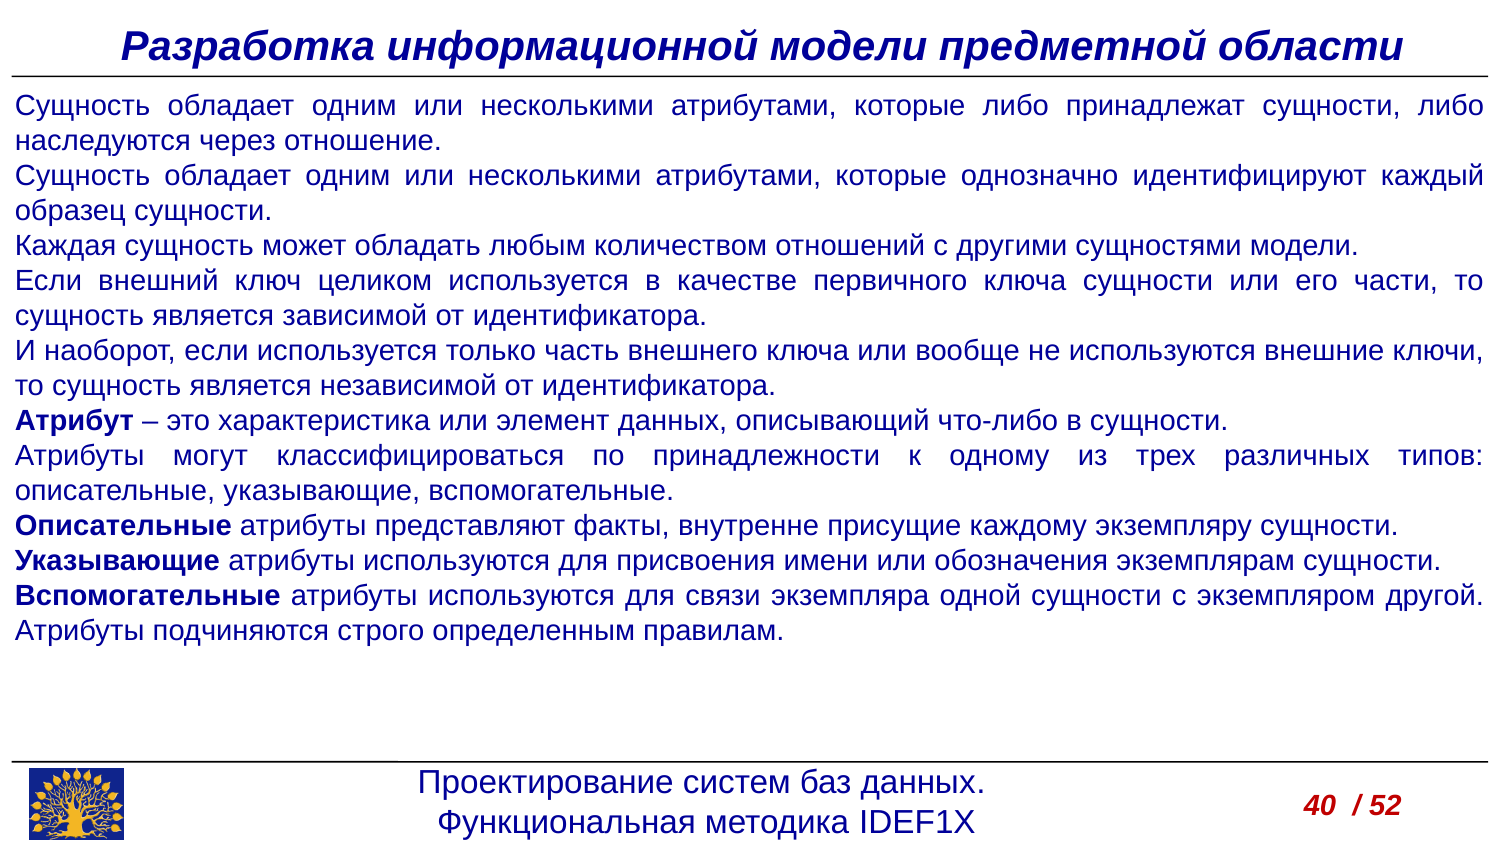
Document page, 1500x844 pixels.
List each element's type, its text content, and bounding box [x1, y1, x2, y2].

text_box Разработка информационной модели предметной области [36, 11, 1489, 79]
text_box Сущность обладает одним или несколькими атрибутами, которые либо принадлежат сущности, либо наследуются через отношение. Сущность обладает одним или несколькими атрибутами, которые однозначно идентифицируют каждый образец сущности. Каждая сущность может обладать любым количеством отношений с другими сущностями модели. Если внешний ключ целиком используется в качестве первичного ключа сущности или его части, то сущность является зависимой от идентификатора. И наоборот, если используется только часть внешнего ключа или вообще не используются внешние ключи, то сущность является независимой от идентификатора. Атрибут – это характеристика или элемент данных, описывающий что-либо в сущности. Атрибуты могут классифицироваться по принадлежности к одному из трех различных типов: описательные, указывающие, вспомогательные. Описательные атрибуты представляют факты, внутренне присущие каждому экземпляру сущности. Указывающие атрибуты используются для присвоения имени или обозначения экземплярам сущности. Вспомогательные атрибуты используются для связи экземпляра одной сущности с экземпляром другой. Атрибуты подчиняются строго определенным правилам. [0, 79, 1500, 654]
picture [29, 768, 124, 840]
